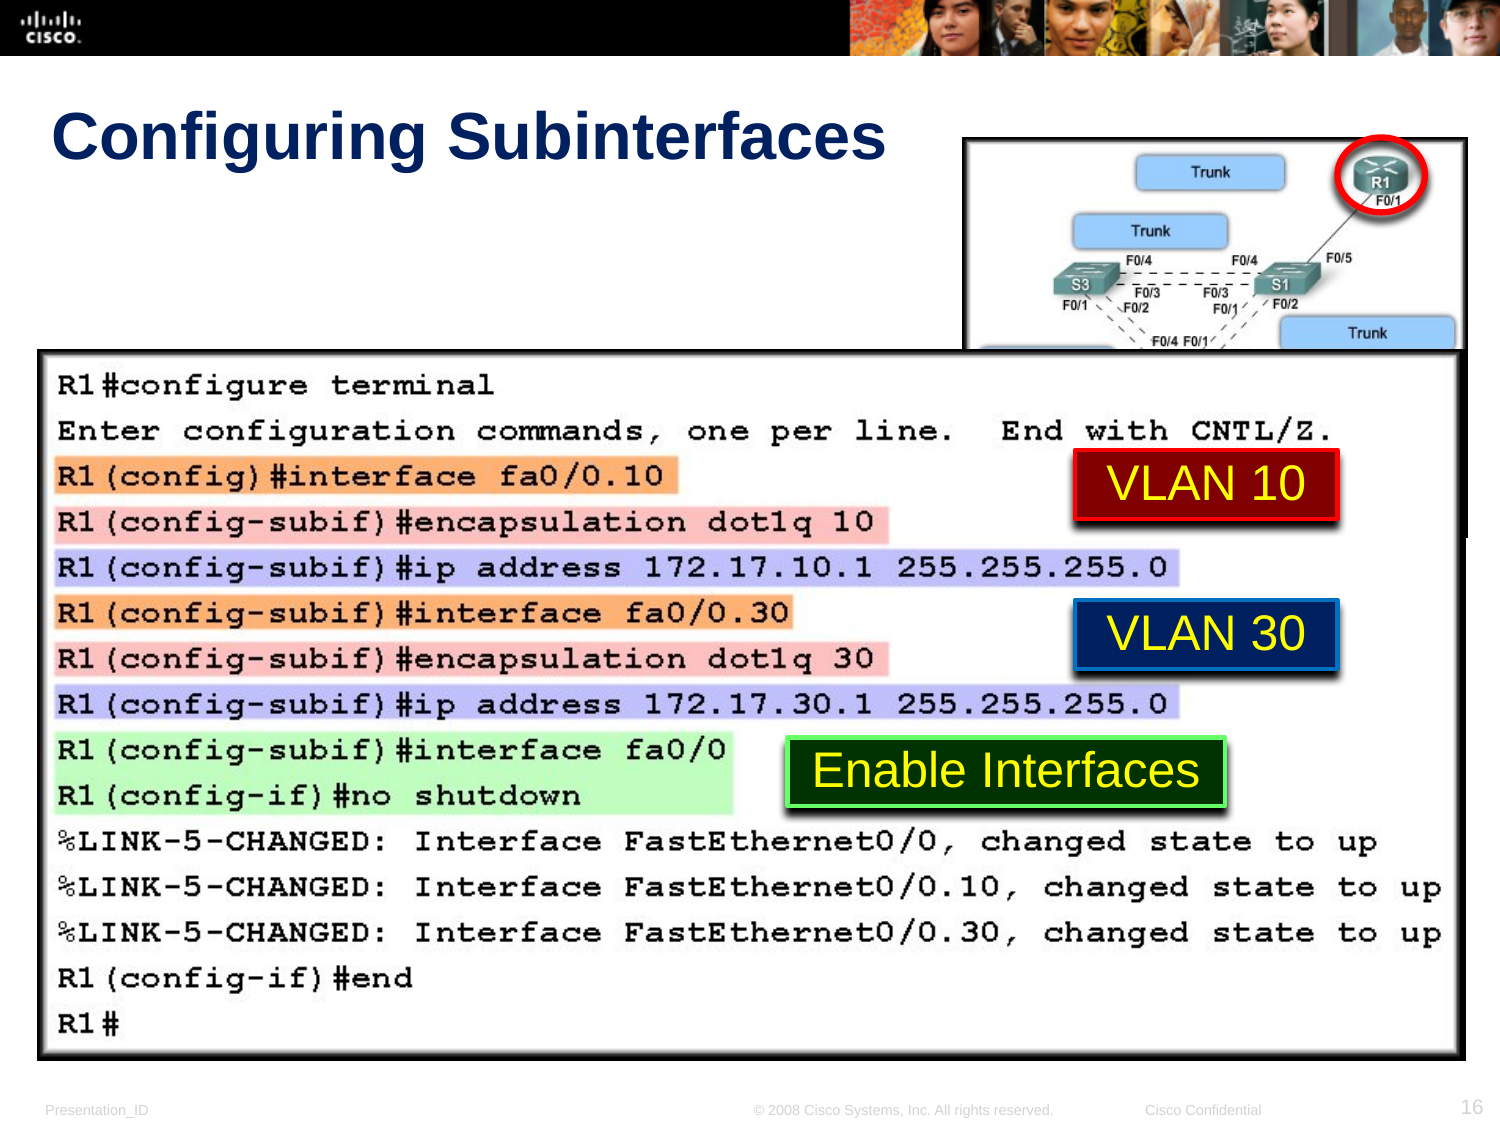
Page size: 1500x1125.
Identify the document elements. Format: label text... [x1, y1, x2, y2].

title Configuring Subinterfaces [37, 42, 1374, 181]
picture [0, 0, 1500, 56]
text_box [37, 349, 1463, 1060]
picture [37, 137, 1469, 1062]
